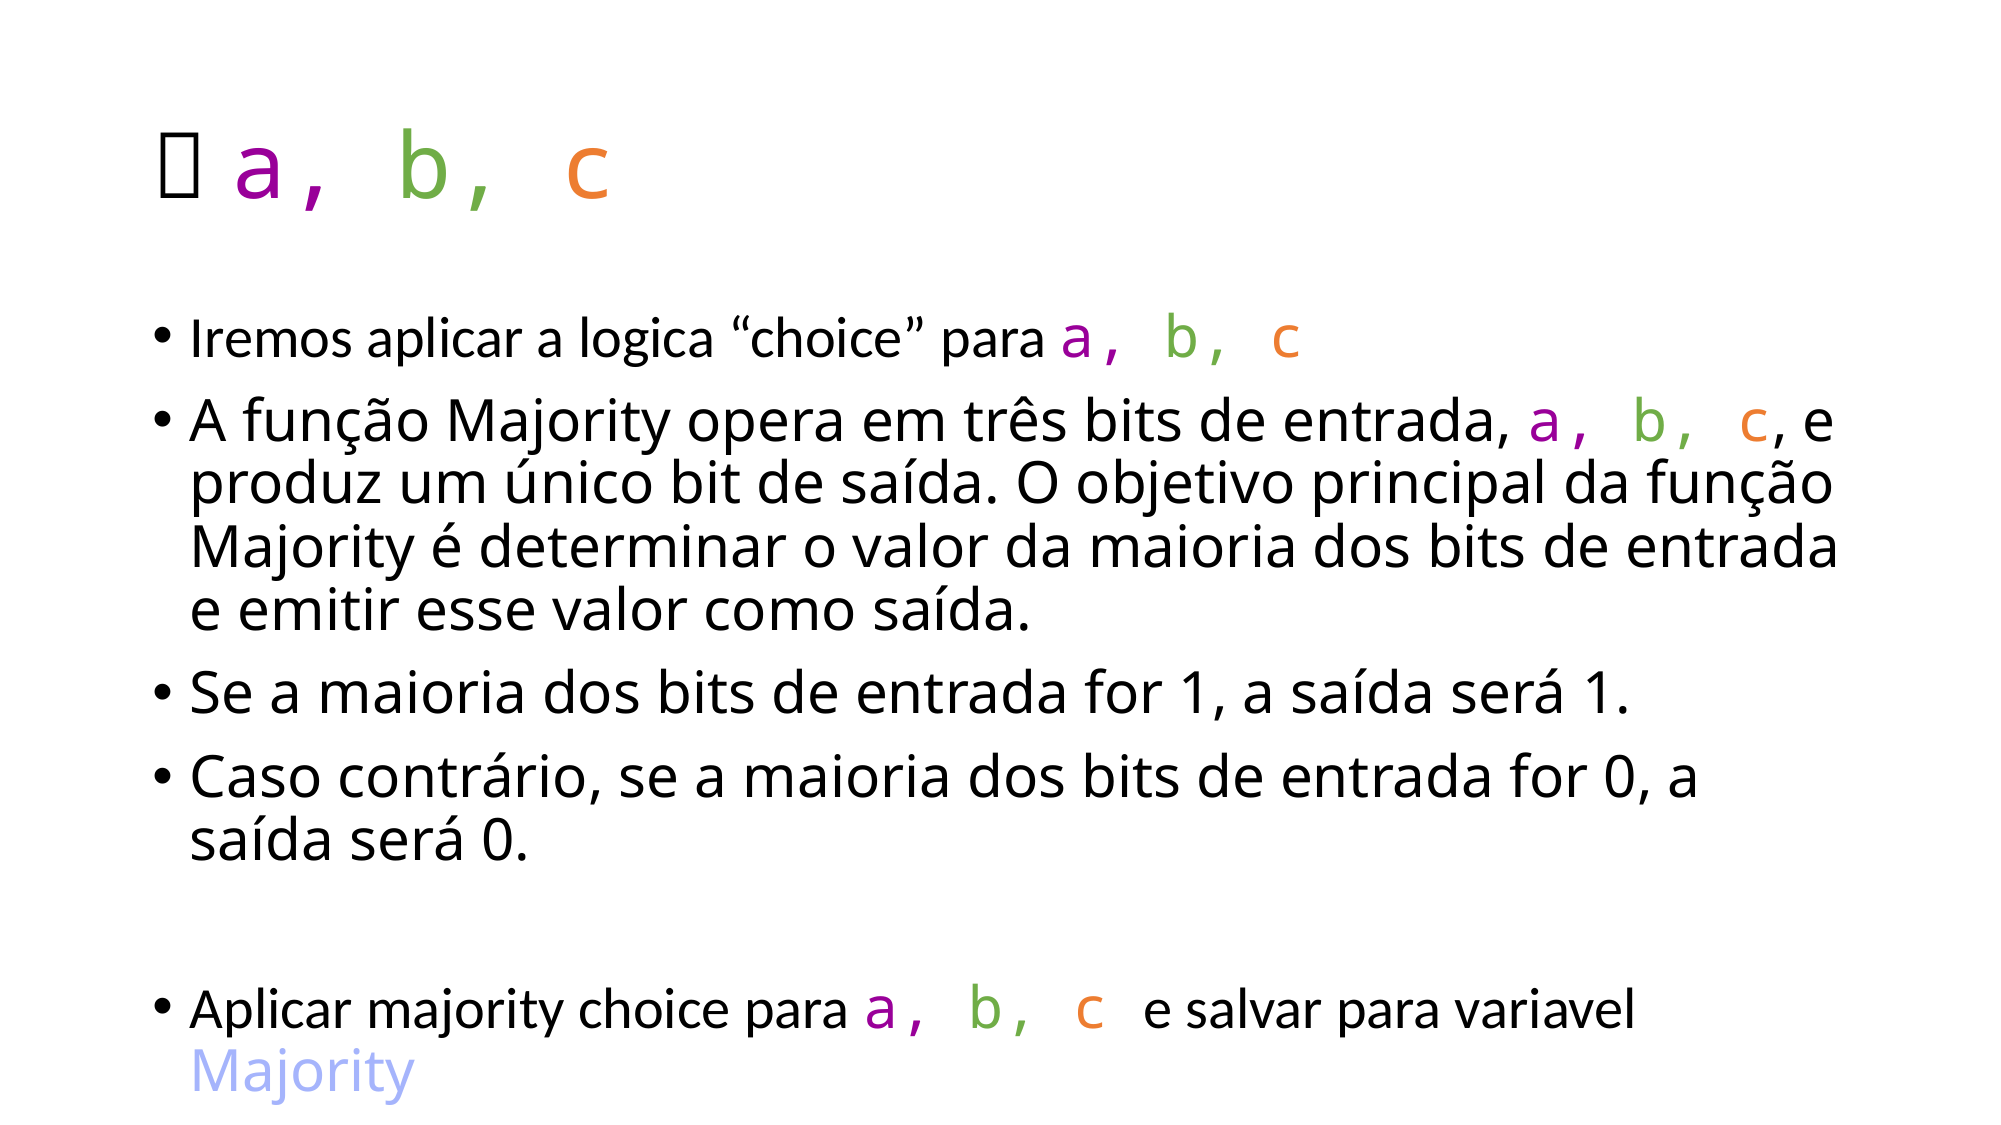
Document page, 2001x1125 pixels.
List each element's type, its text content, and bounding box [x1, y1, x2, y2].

list Iremos aplicar a logica “choice” para a, b, c A função Majority opera em três bits de entrada, a, b, c, e produz um único bit de saída. O objetivo principal da função Majority é determinar o valor da maioria dos bits de entrada e emitir esse valor como saída. Se a maioria dos bits de entrada for 1, a saída será 1. Caso contrário, se a maioria dos bits de entrada for 0, a saída será 0. Aplicar majority choice para a, b, c e salvar para variavel Majority [137, 299, 1863, 1014]
title  a, b, c [137, 59, 1863, 278]
